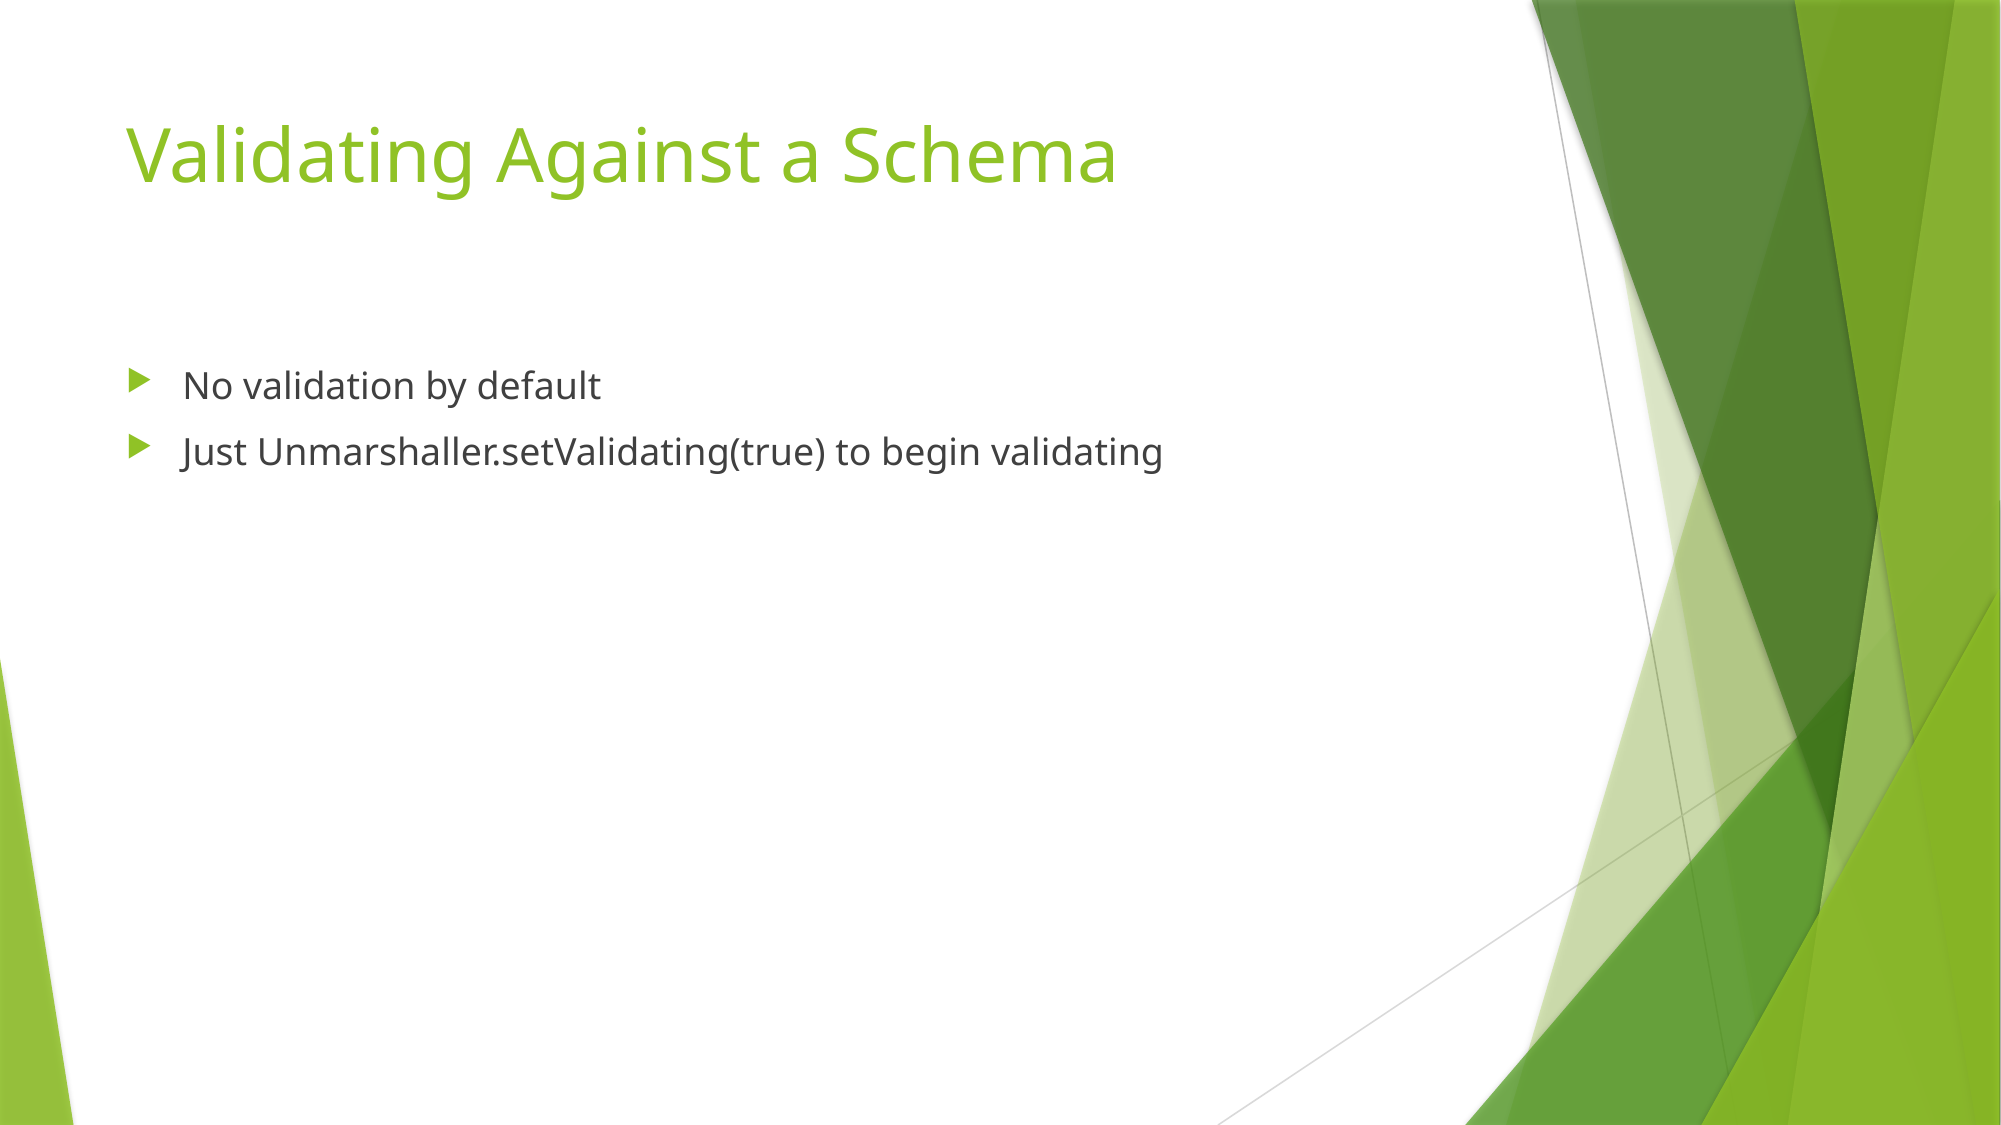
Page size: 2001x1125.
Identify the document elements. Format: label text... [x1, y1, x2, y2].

list No validation by default Just Unmarshaller.setValidating(true) to begin validating [111, 354, 1522, 992]
title Validating Against a Schema [111, 99, 1522, 317]
